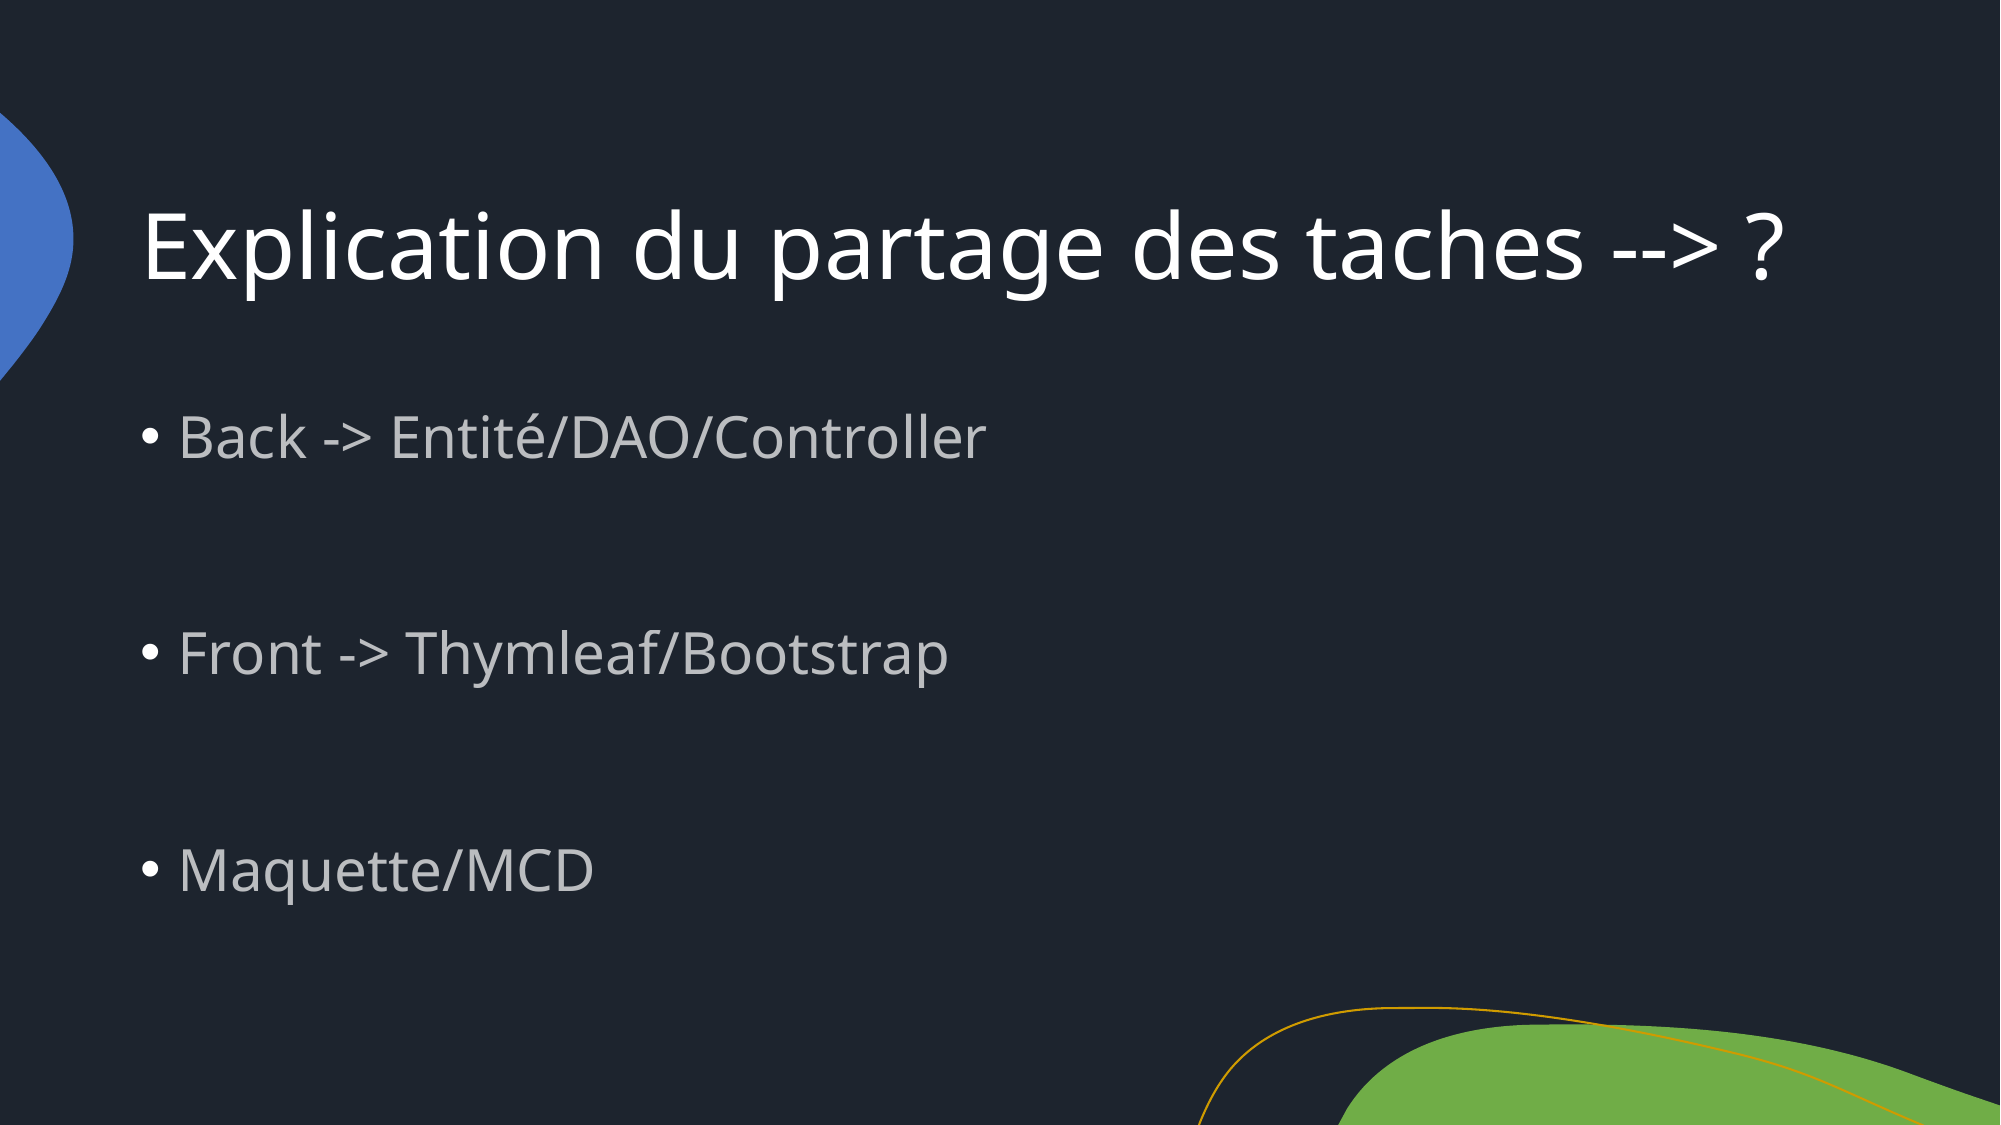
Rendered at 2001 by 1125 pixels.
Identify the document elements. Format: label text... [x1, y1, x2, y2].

title Explication du partage des taches --> ? [125, 125, 1875, 375]
list Back -> Entité/DAO/Controller Front -> Thymleaf/Bootstrap Maquette/MCD [125, 375, 1875, 1002]
